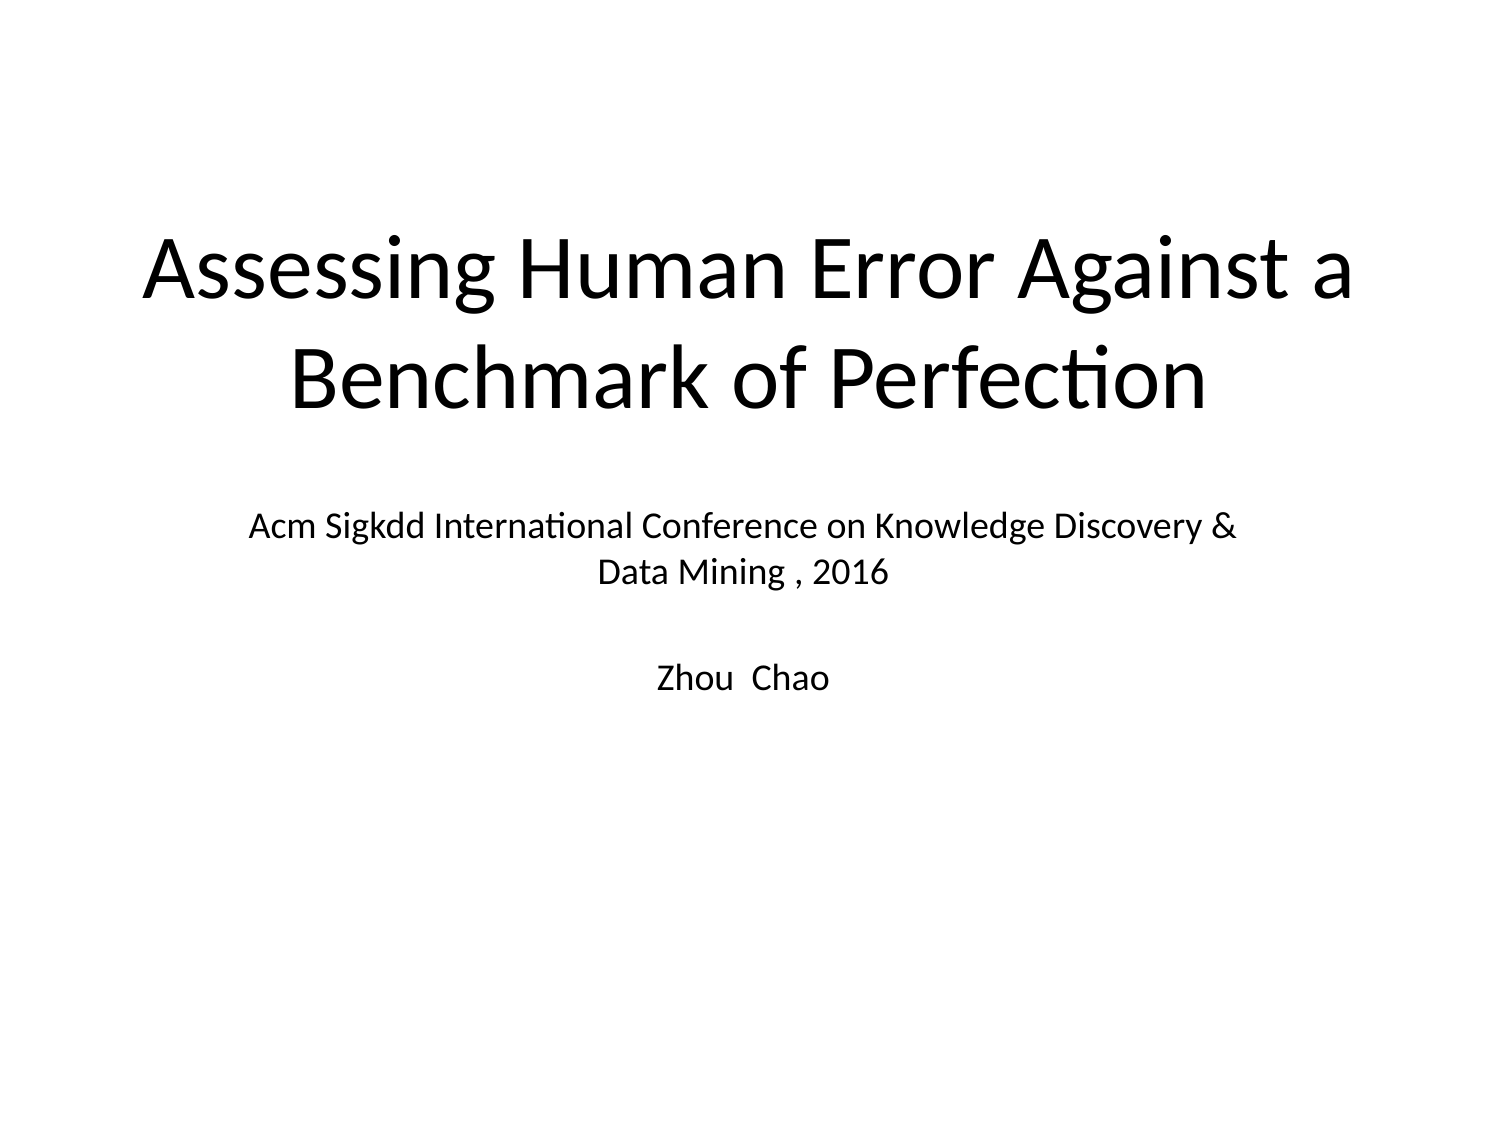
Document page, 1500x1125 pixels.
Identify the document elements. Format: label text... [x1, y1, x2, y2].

title Assessing Human Error Against a Benchmark of Perfection [0, 196, 1500, 438]
subtitle Acm Sigkdd International Conference on Knowledge Discovery & Data Mining , 2016 Zhou Chao [218, 420, 1269, 709]
